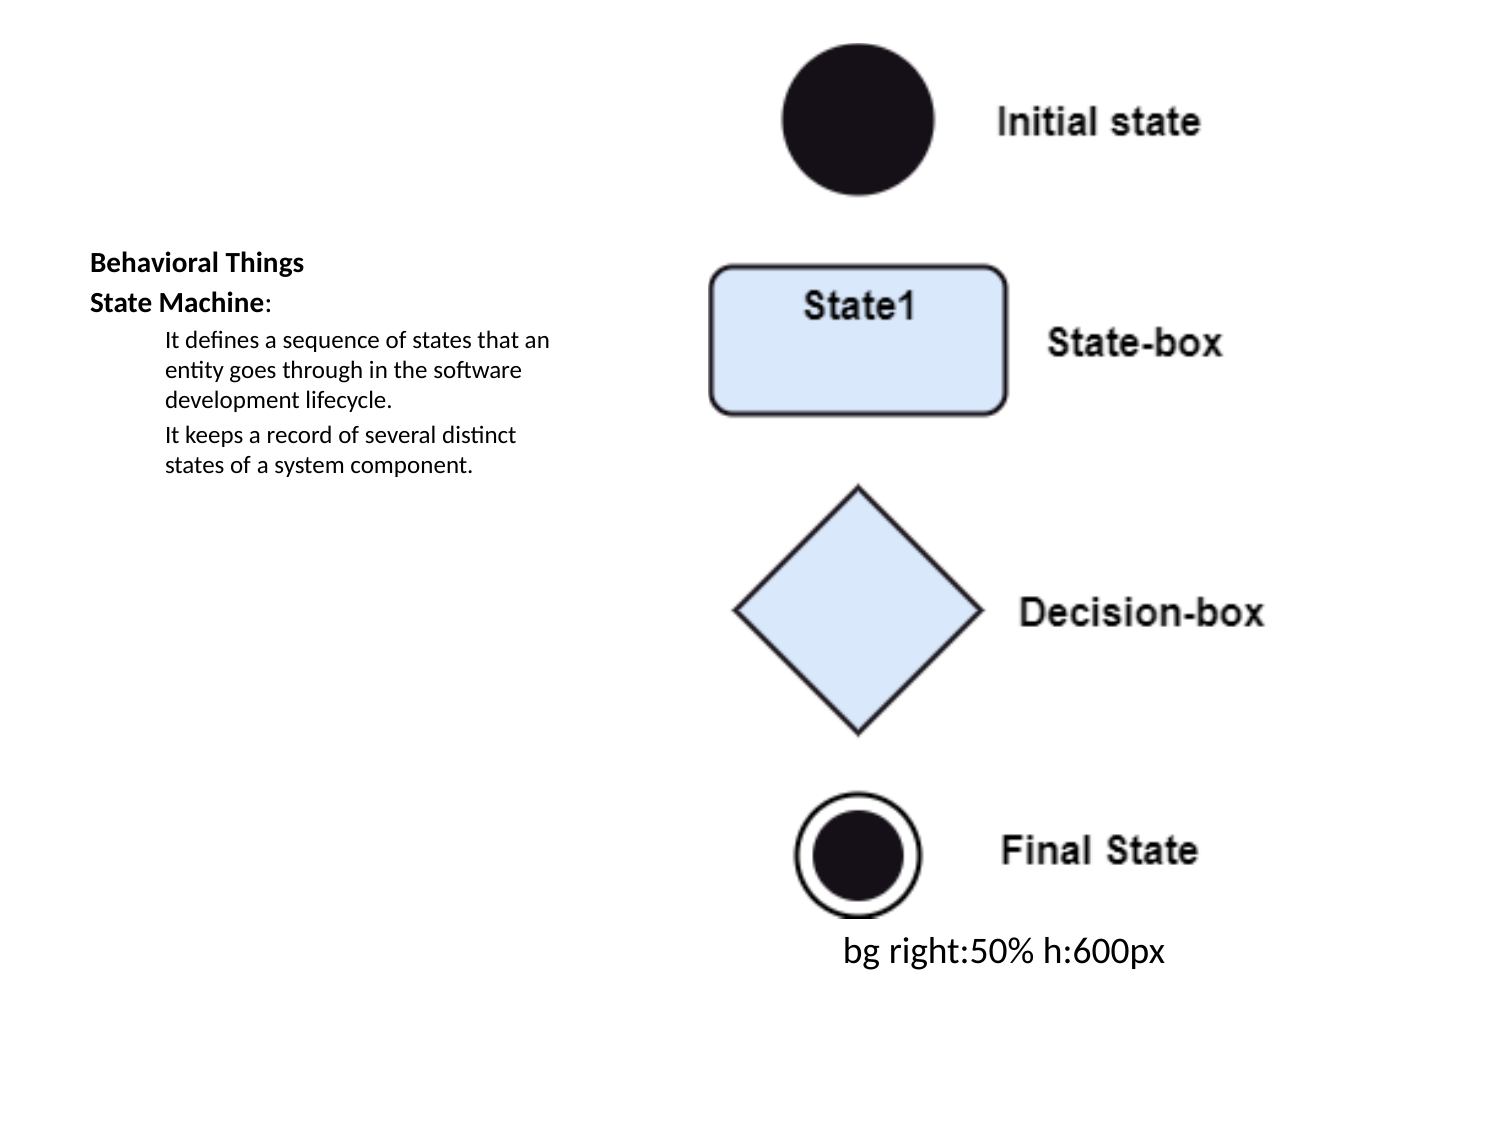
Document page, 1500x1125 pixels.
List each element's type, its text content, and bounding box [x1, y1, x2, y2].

list Behavioral Things State Machine: It defines a sequence of states that an entity goes through in the software development lifecycle. It keeps a record of several distinct states of a system component. [75, 235, 569, 1005]
picture [707, 43, 1303, 919]
text_box bg right:50% h:600px [585, 918, 1423, 1003]
